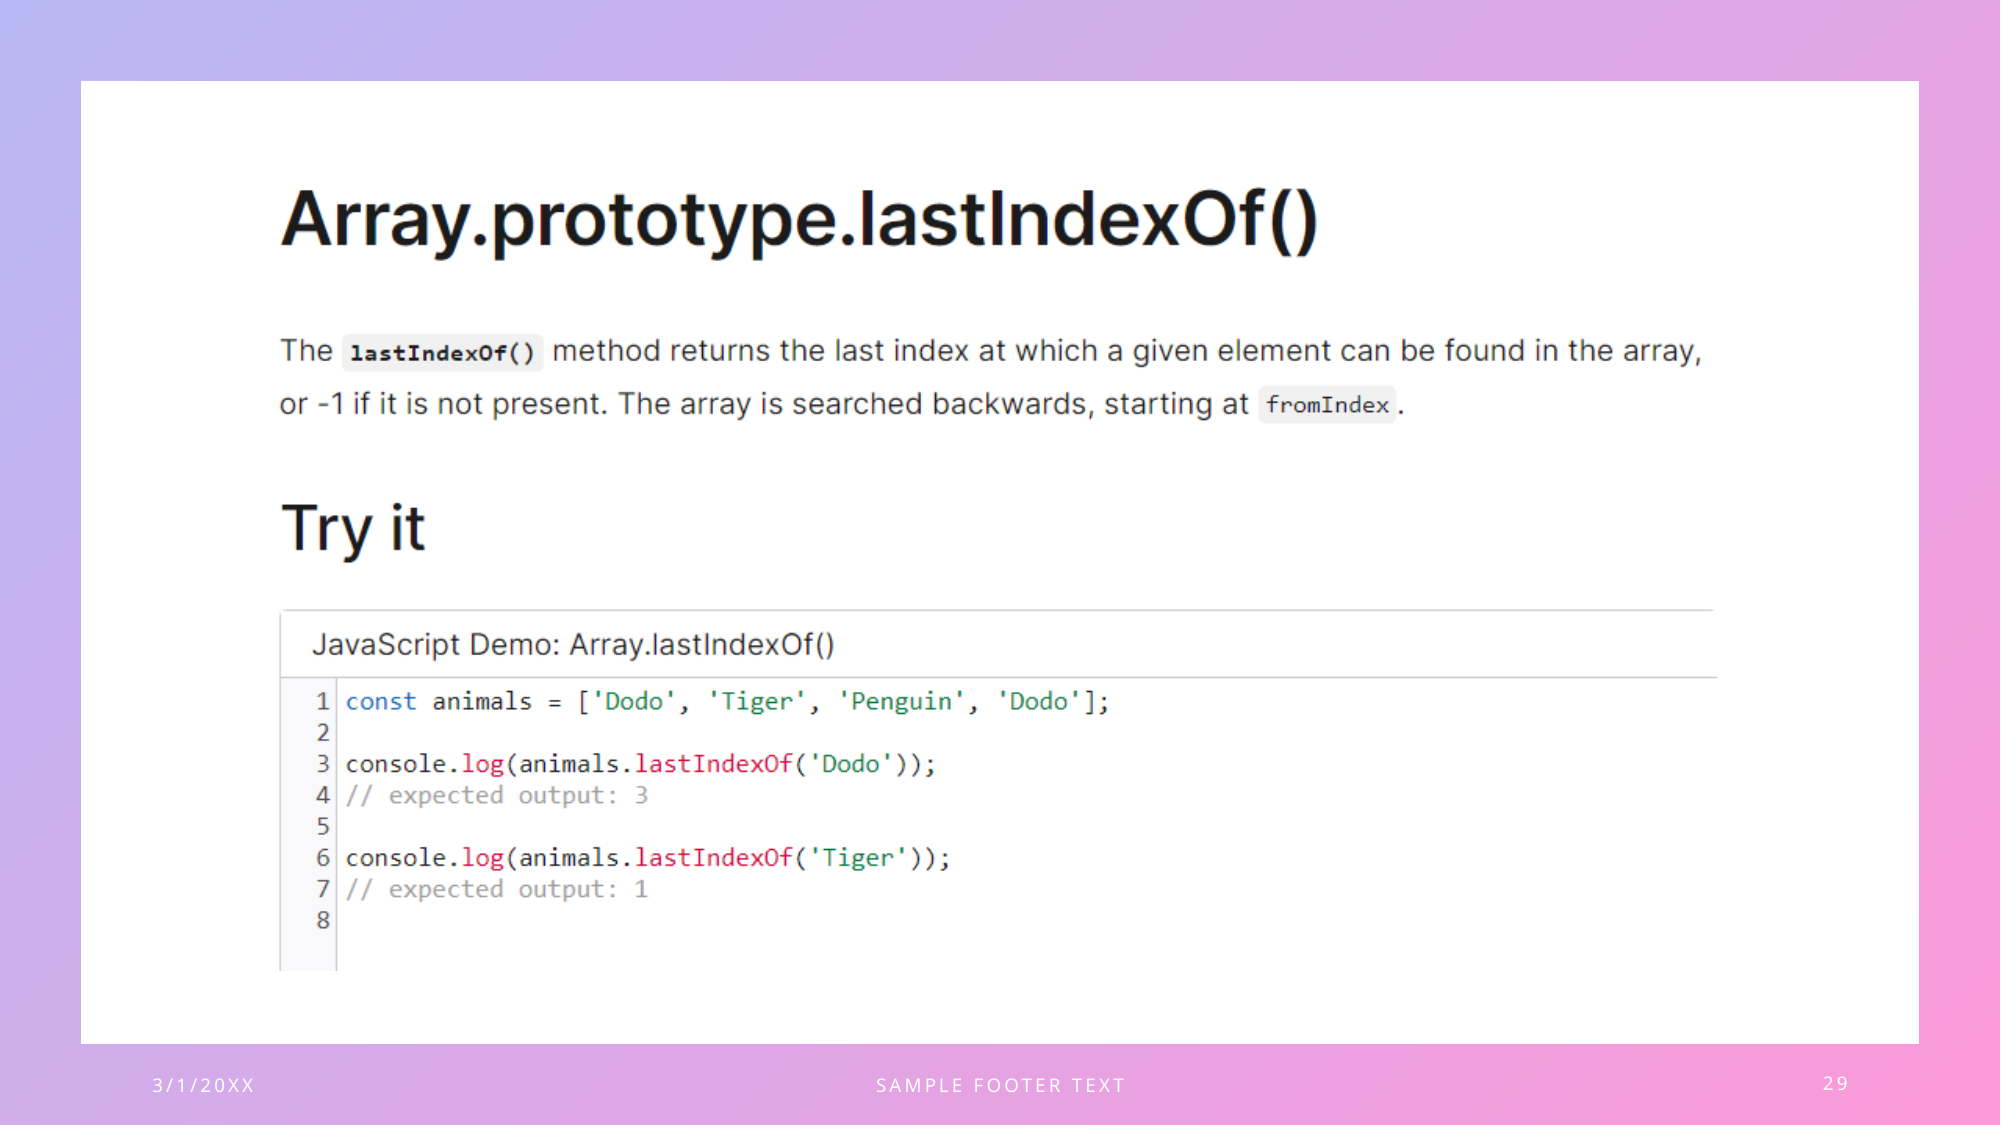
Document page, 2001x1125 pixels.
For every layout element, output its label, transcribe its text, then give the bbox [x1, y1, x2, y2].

footer SAMPLE FOOTER TEXT [662, 1054, 1338, 1115]
slide_number 29 [1412, 1054, 1863, 1115]
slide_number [137, 1054, 588, 1115]
picture [239, 153, 1761, 972]
